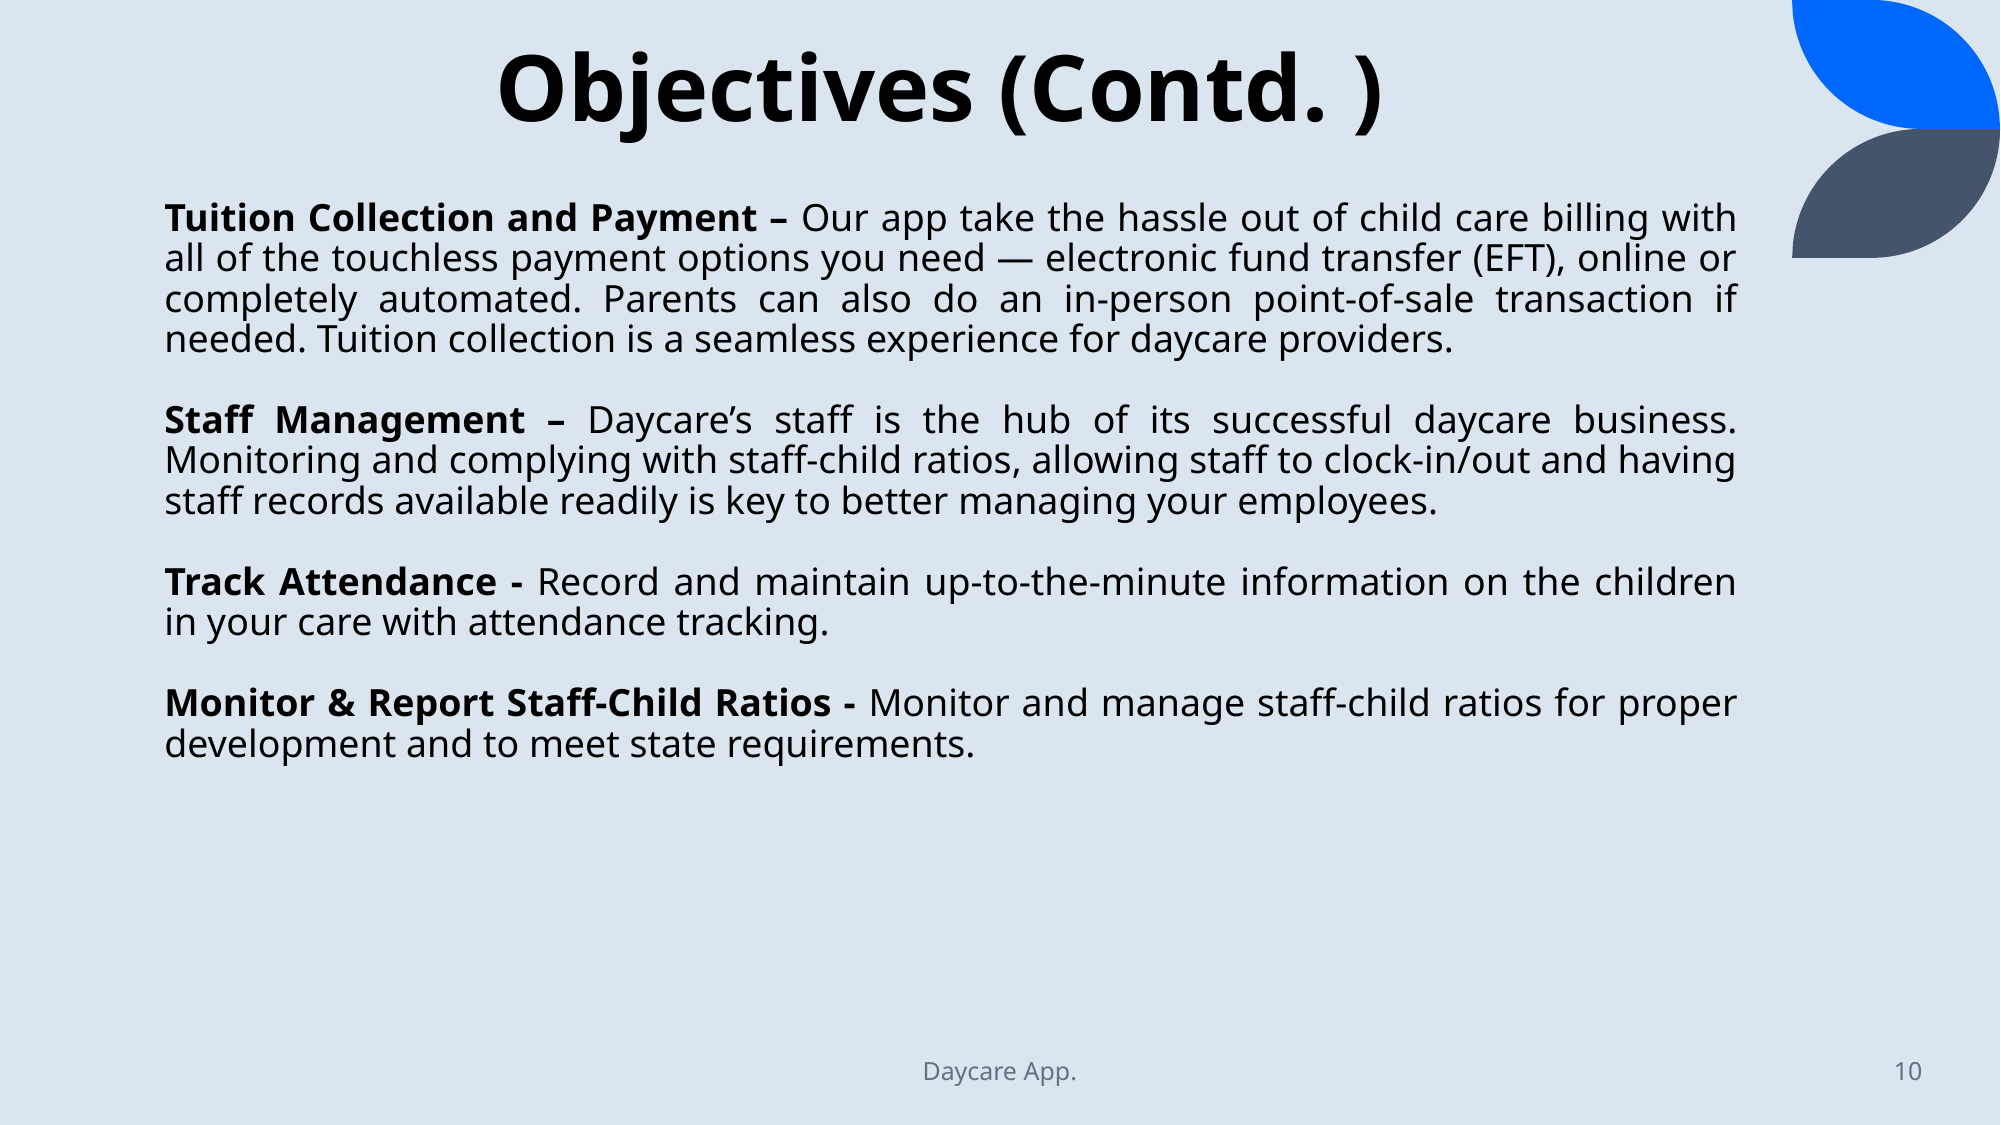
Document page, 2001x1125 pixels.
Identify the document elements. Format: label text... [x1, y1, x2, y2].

slide_number 10 [1665, 1042, 1938, 1103]
text_box Objectives (Contd. ) [149, 22, 1730, 147]
footer Daycare App. [662, 1042, 1338, 1103]
list Tuition Collection and Payment – Our app take the hassle out of child care billing with all of the touchless payment options you need — electronic fund transfer (EFT), online or completely automated. Parents can also do an in-person point-of-sale transaction if needed. Tuition collection is a seamless experience for daycare providers. Staff Management – Daycare’s staff is the hub of its successful daycare business. Monitoring and complying with staff-child ratios, allowing staff to clock-in/out and having staff records available readily is key to better managing your employees. Track Attendance - Record and maintain up-to-the-minute information on the children in your care with attendance tracking. Monitor & Report Staff-Child Ratios - Monitor and manage staff-child ratios for proper development and to meet state requirements. [149, 191, 1754, 1019]
